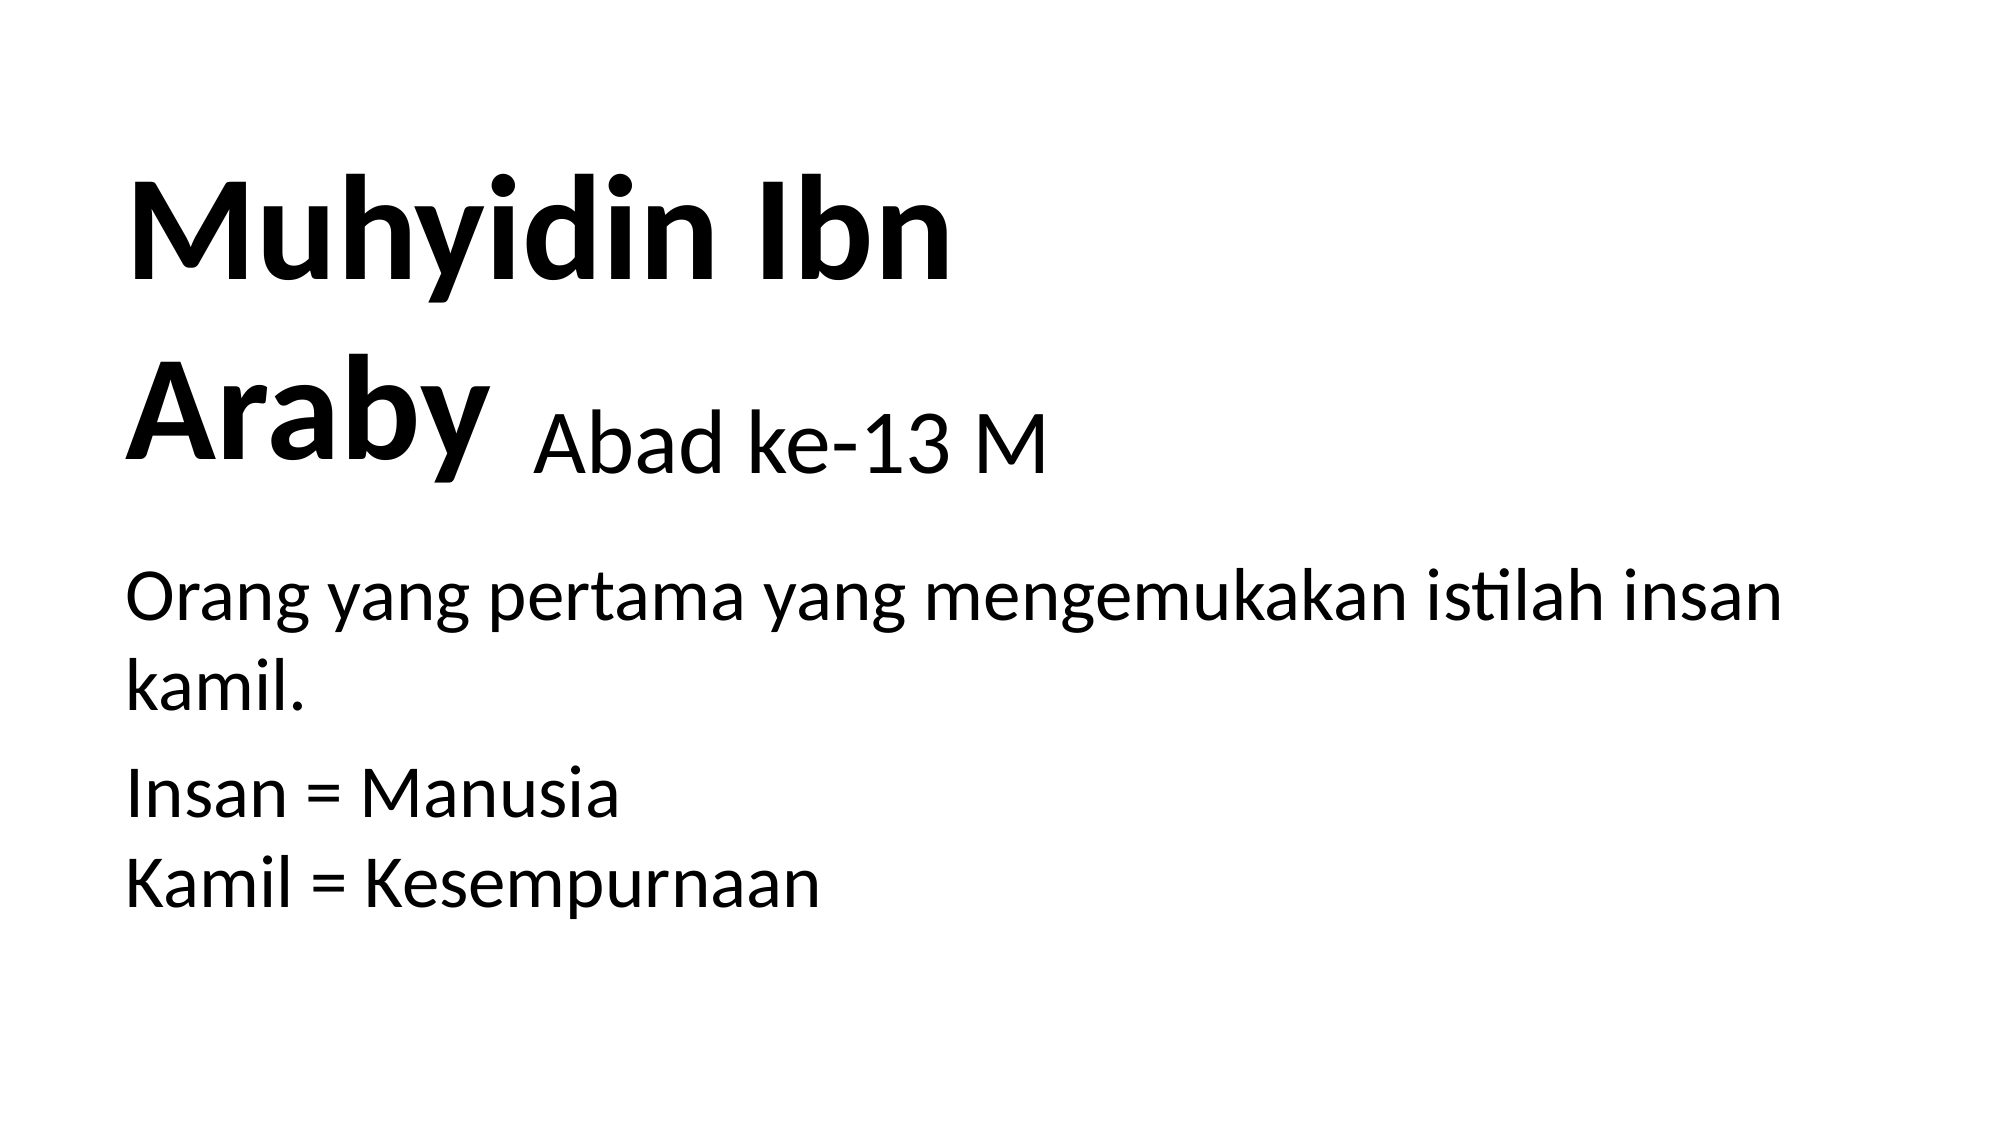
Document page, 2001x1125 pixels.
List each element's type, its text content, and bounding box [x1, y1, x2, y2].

text_box Abad ke-13 M [518, 374, 1627, 500]
text_box Muhyidin Ibn Araby [110, 122, 1219, 498]
text_box Insan = Manusia Kamil = Kesempurnaan [110, 735, 1928, 931]
text_box Orang yang pertama yang mengemukakan istilah insan kamil. [110, 538, 1928, 734]
